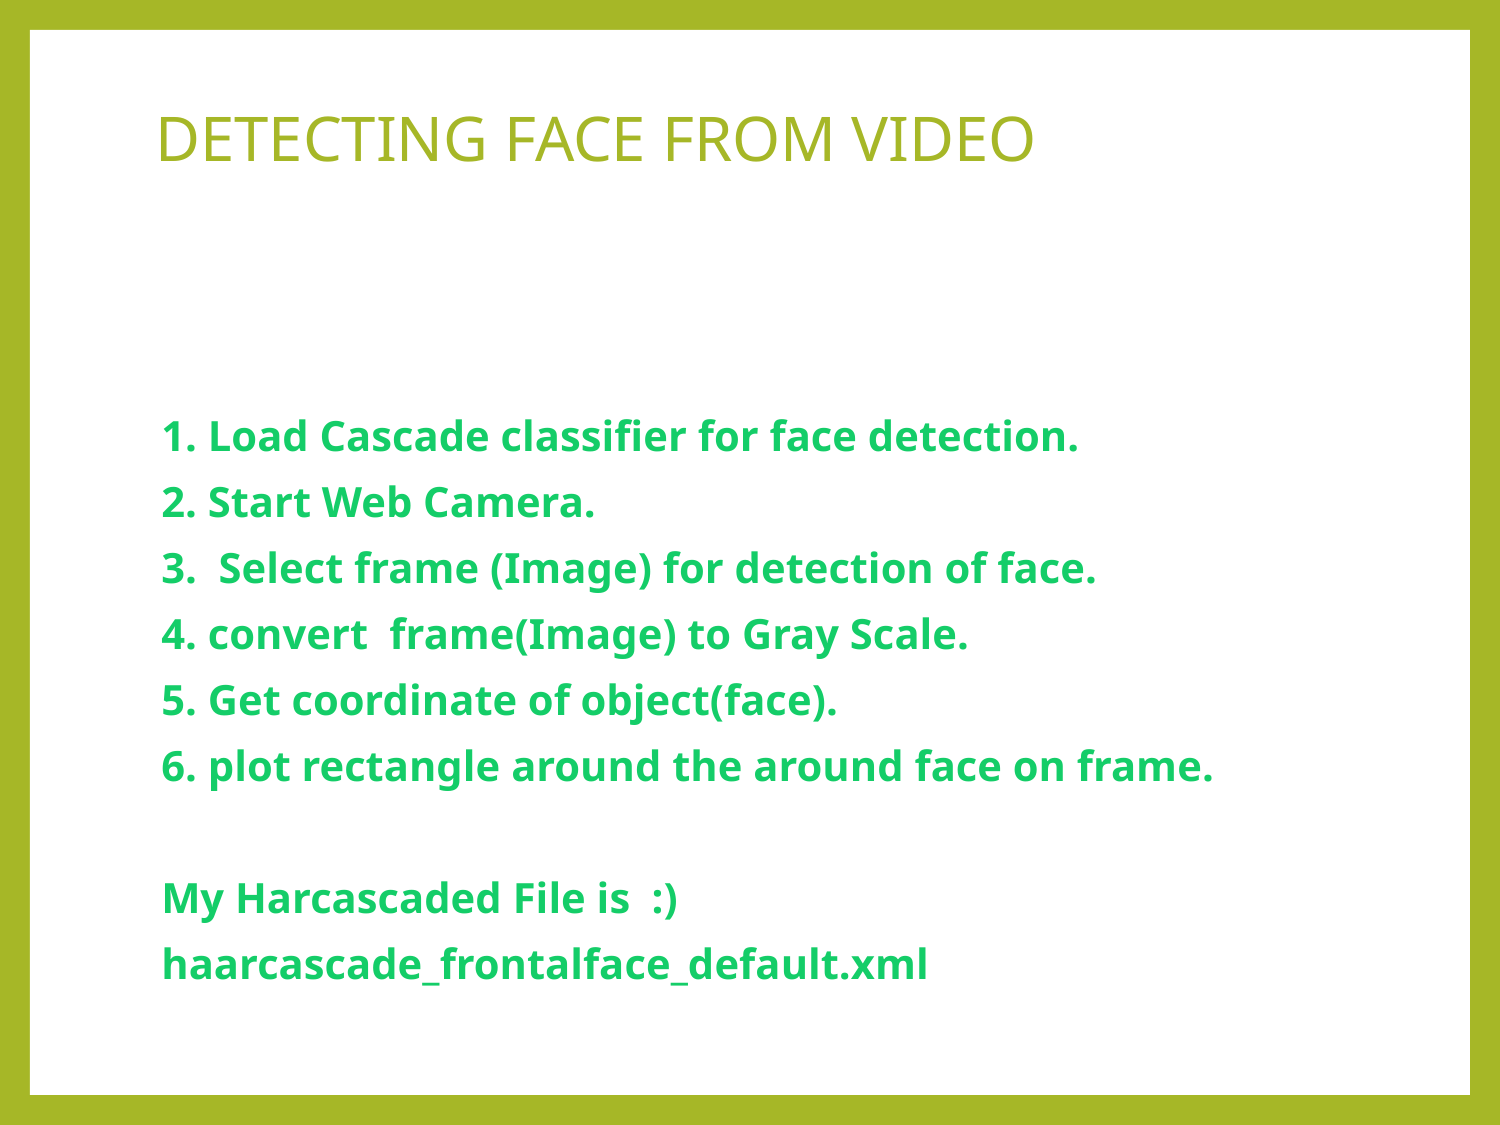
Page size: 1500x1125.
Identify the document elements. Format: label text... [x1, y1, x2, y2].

list 1. Load Cascade classifier for face detection. 2. Start Web Camera. 3. Select frame (Image) for detection of face. 4. convert frame(Image) to Gray Scale. 5. Get coordinate of object(face). 6. plot rectangle around the around face on frame. My Harcascaded File is :) haarcascade_frontalface_default.xml [140, 337, 1356, 1000]
title DETECTING FACE FROM VIDEO [140, 99, 1356, 323]
